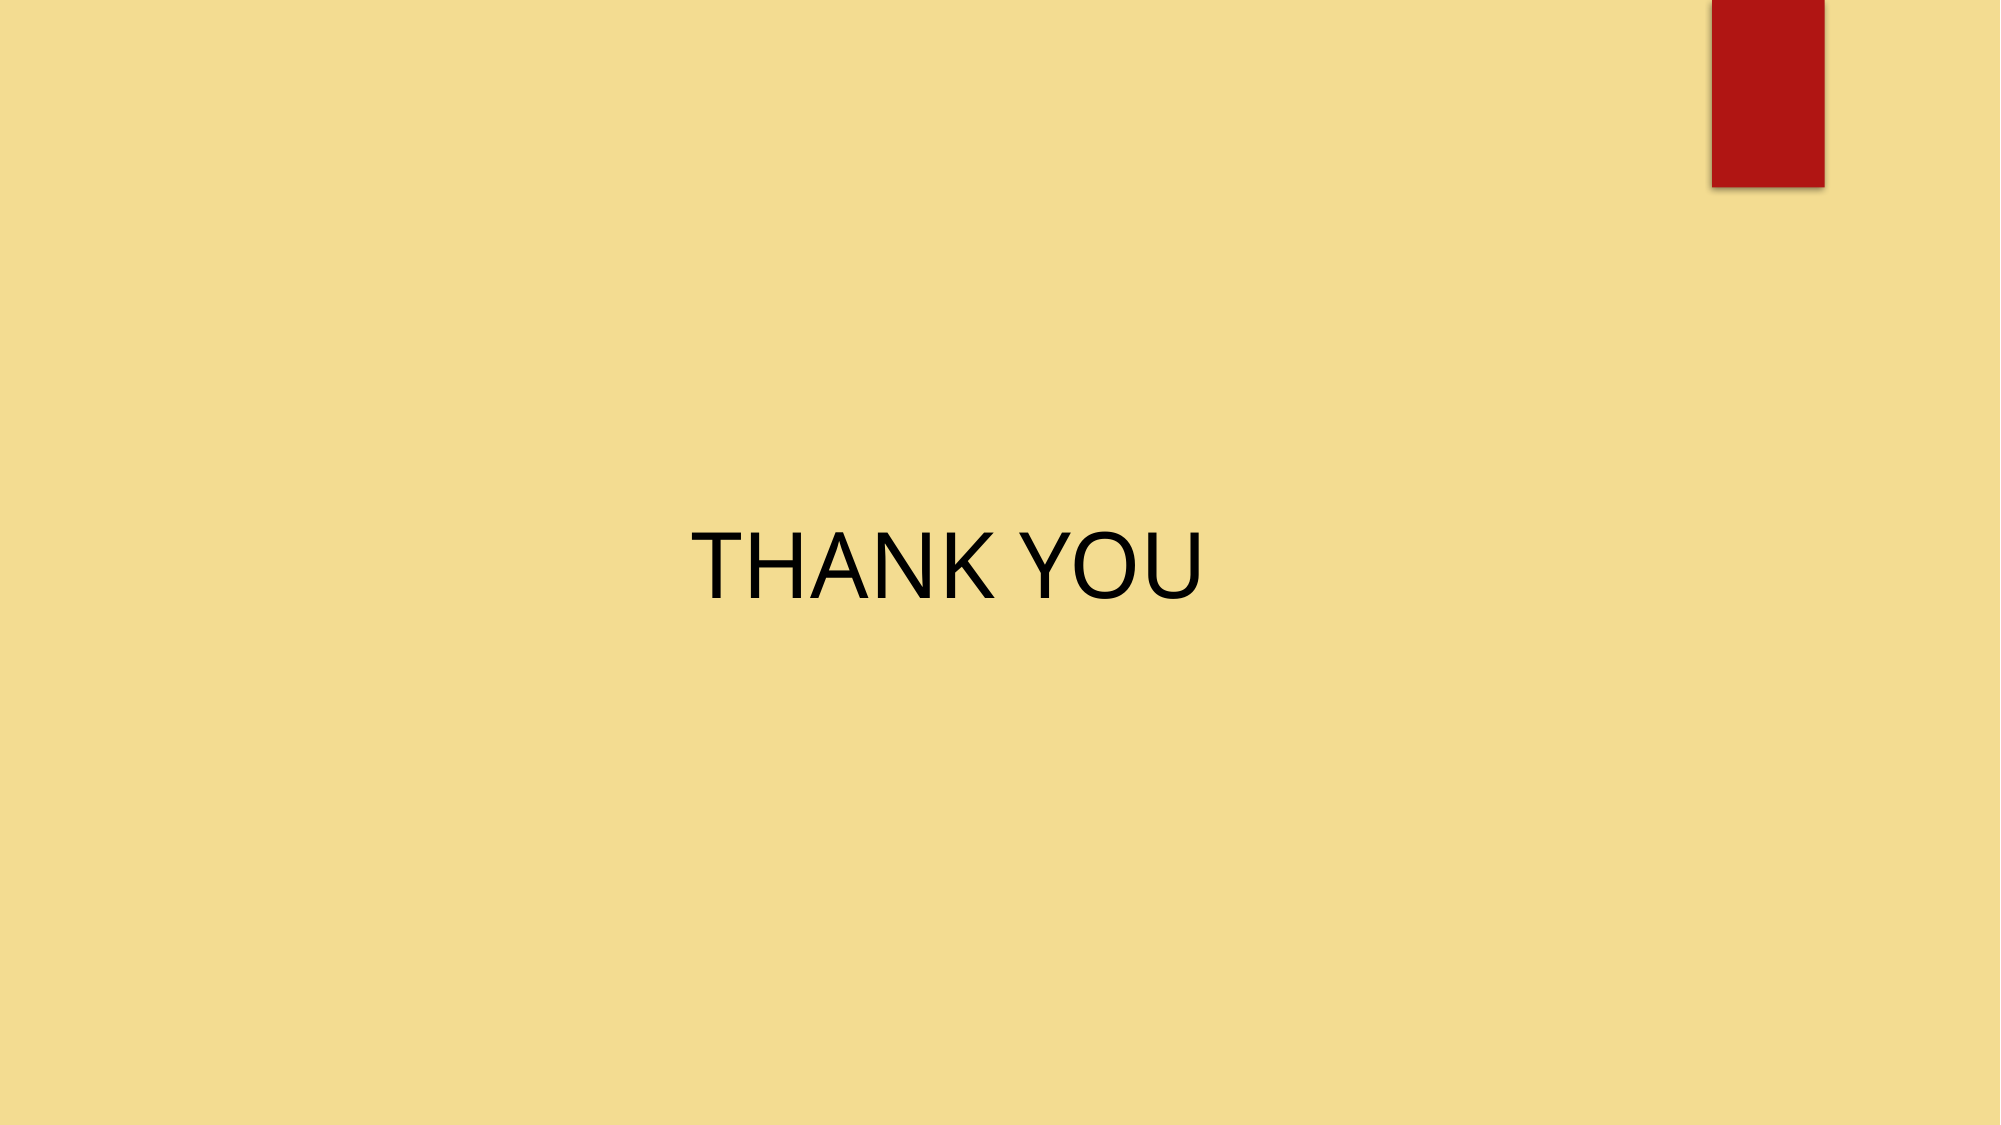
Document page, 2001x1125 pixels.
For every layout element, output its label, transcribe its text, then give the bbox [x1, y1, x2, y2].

text_box THANK YOU [284, 499, 1616, 624]
